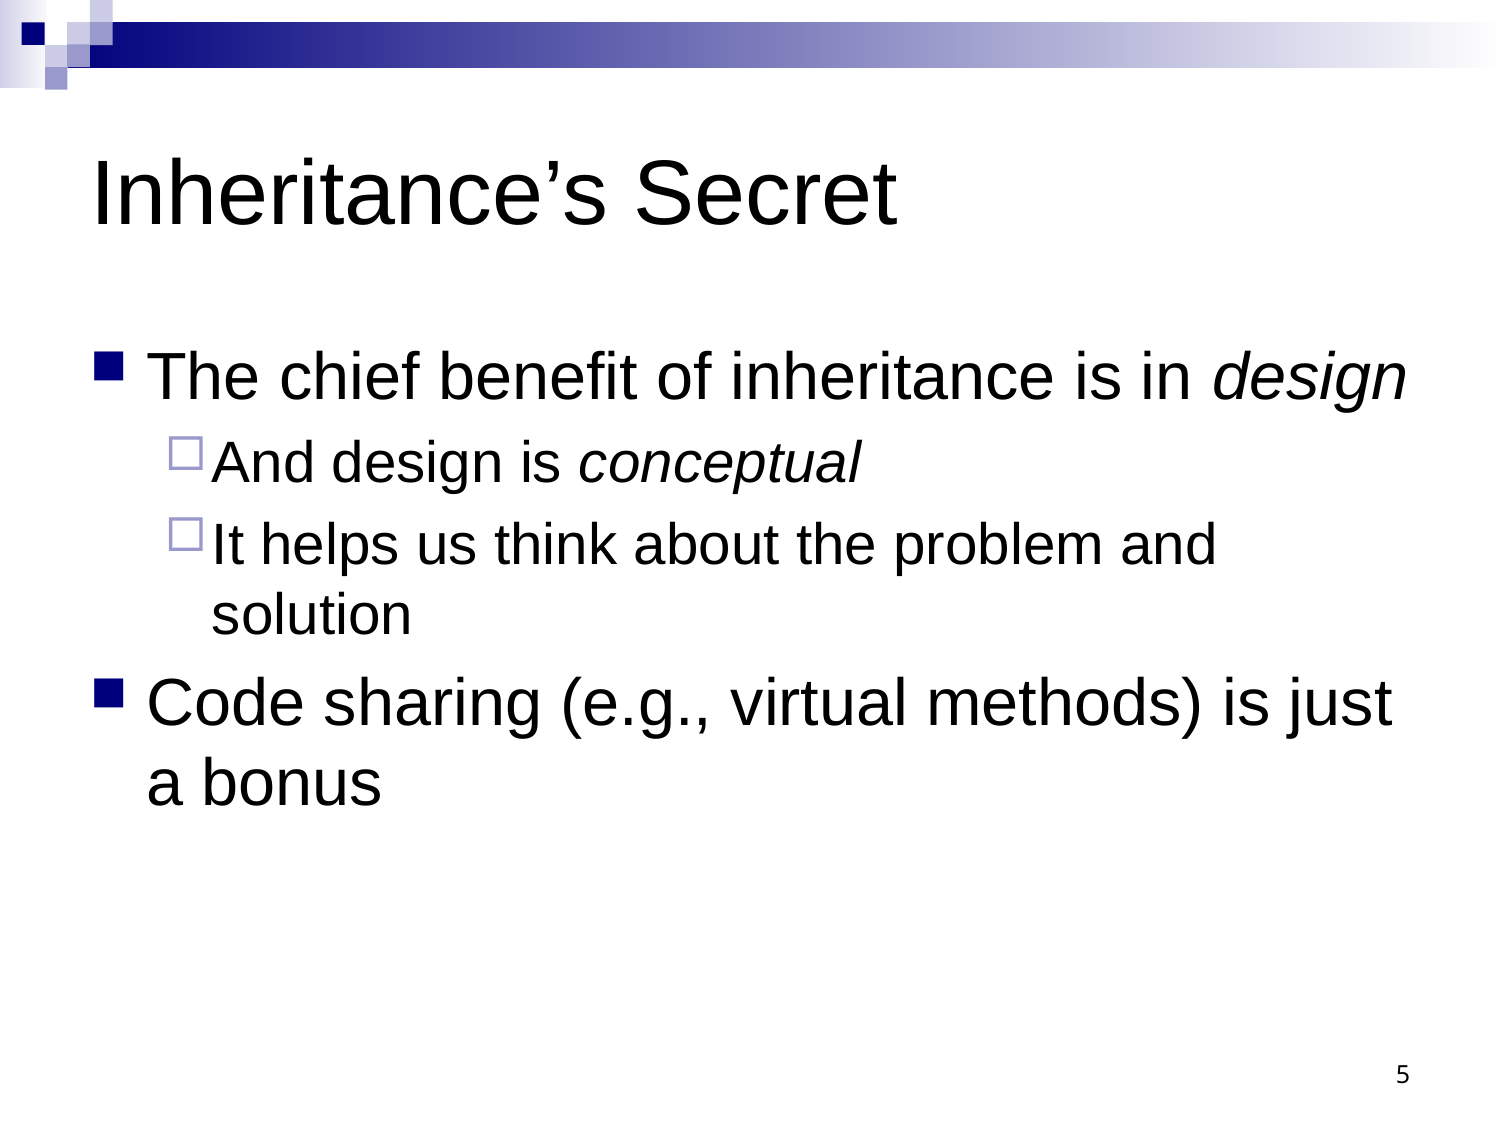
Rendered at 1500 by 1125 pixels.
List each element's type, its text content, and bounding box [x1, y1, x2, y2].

list The chief benefit of inheritance is in design And design is conceptual It helps us think about the problem and solution Code sharing (e.g., virtual methods) is just a bonus [75, 324, 1425, 963]
title Inheritance’s Secret [75, 75, 1425, 300]
slide_number 5 [1074, 1025, 1425, 1100]
